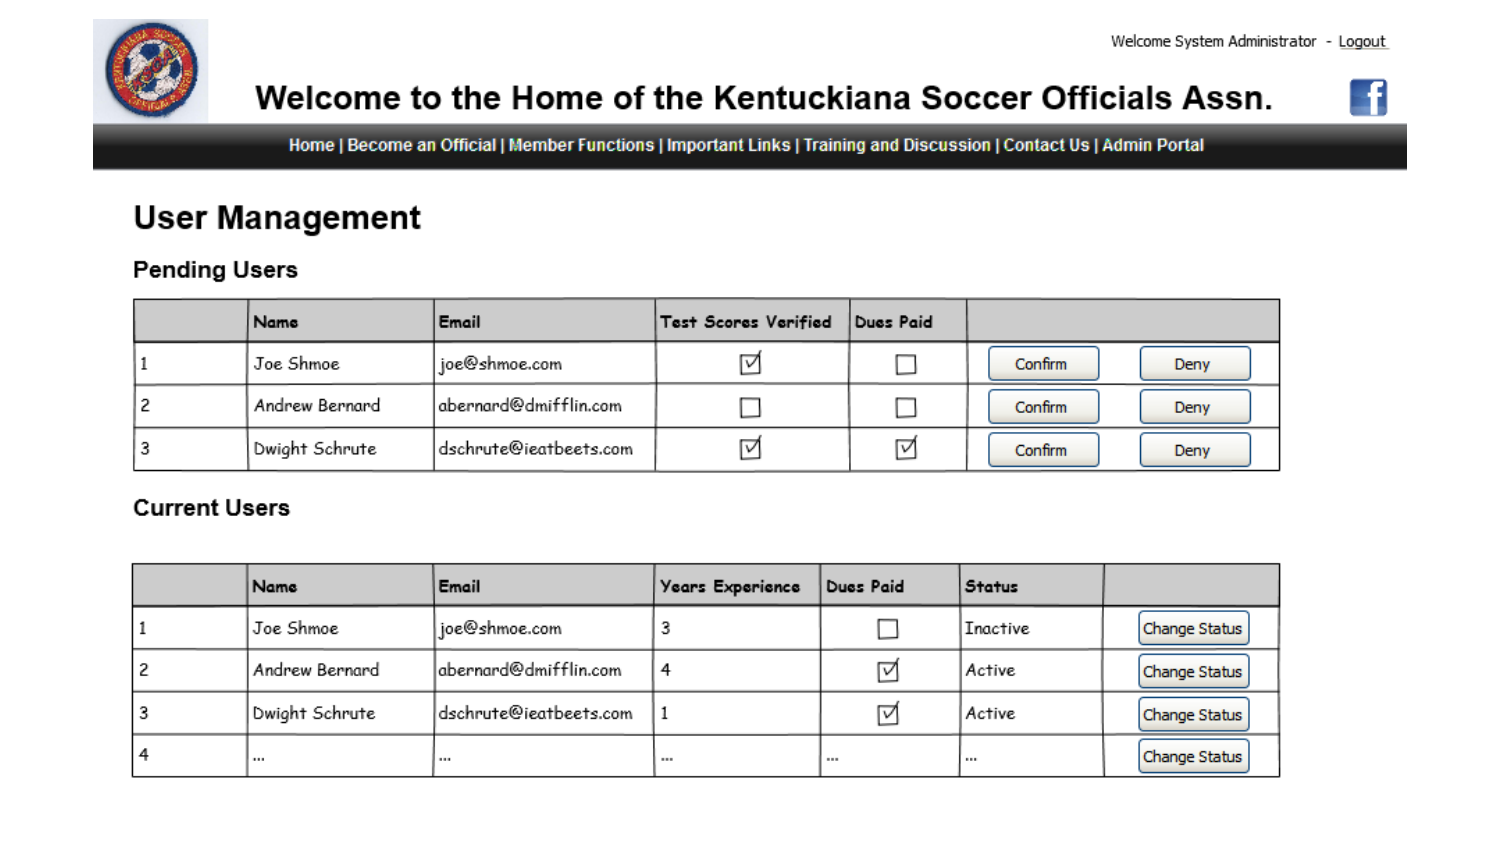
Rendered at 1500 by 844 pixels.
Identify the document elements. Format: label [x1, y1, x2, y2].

picture [93, 19, 1407, 825]
